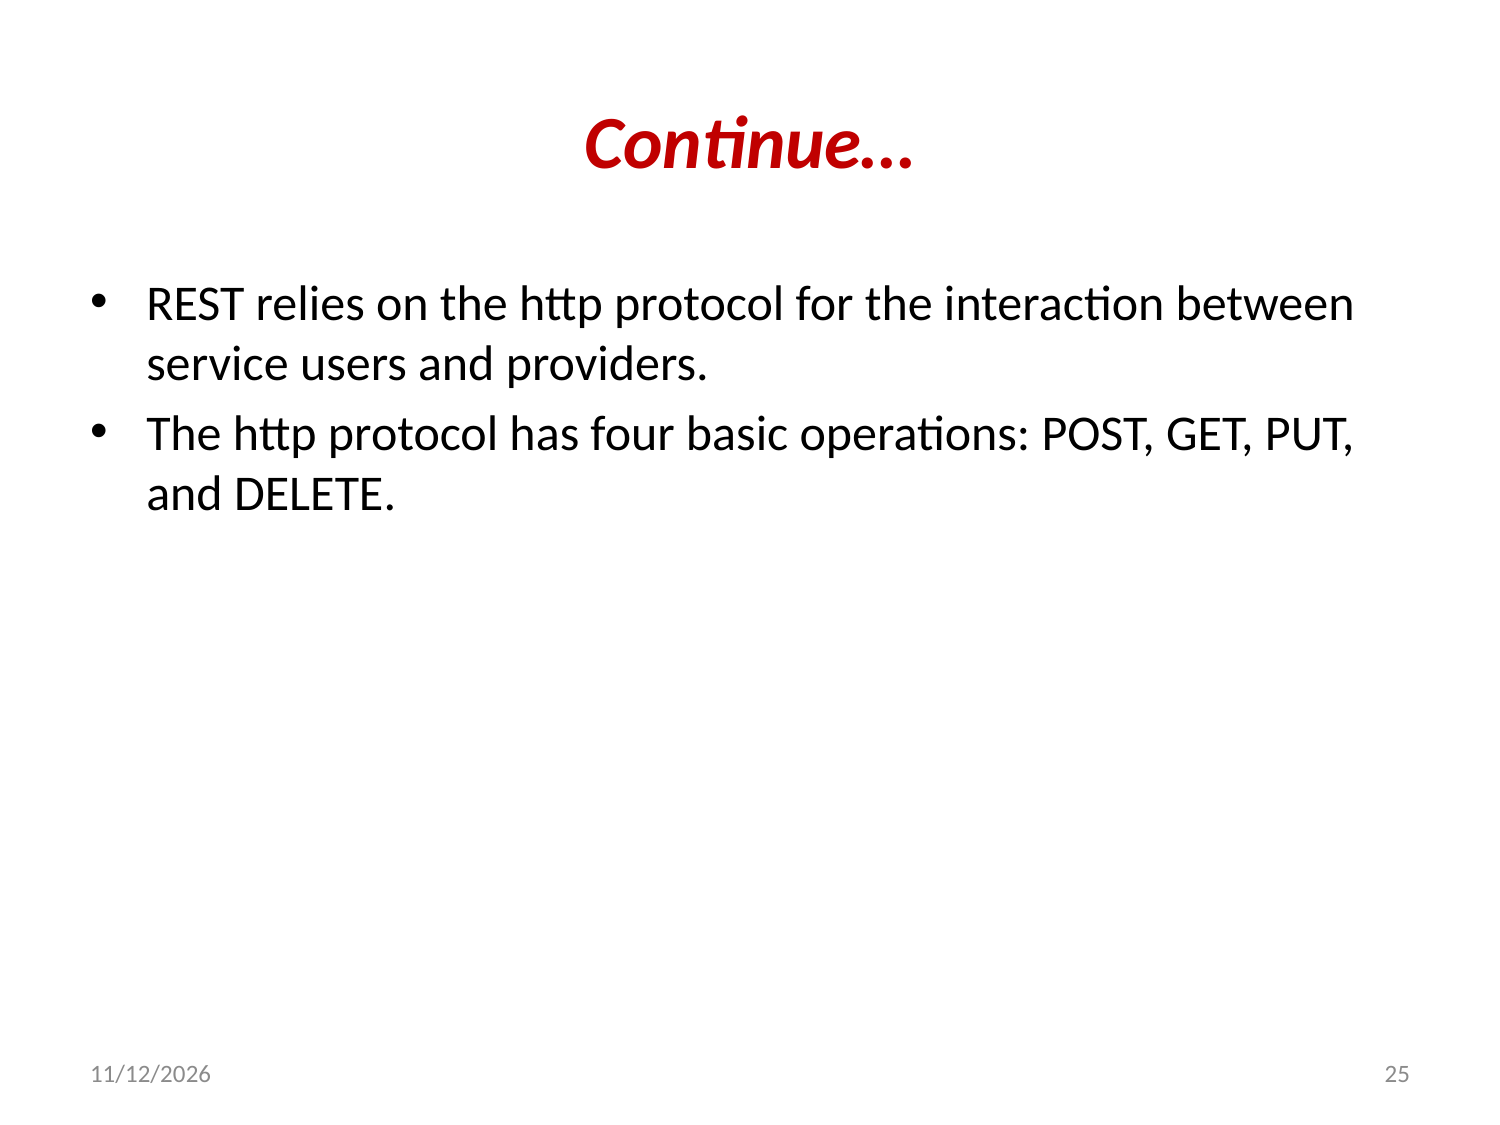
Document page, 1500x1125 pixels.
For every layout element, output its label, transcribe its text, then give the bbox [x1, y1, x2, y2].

title Continue… [75, 45, 1425, 233]
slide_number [75, 1042, 425, 1103]
list REST relies on the http protocol for the interaction between service users and providers. The http protocol has four basic operations: POST, GET, PUT, and DELETE. [75, 262, 1425, 1005]
slide_number 25 [1074, 1042, 1425, 1103]
